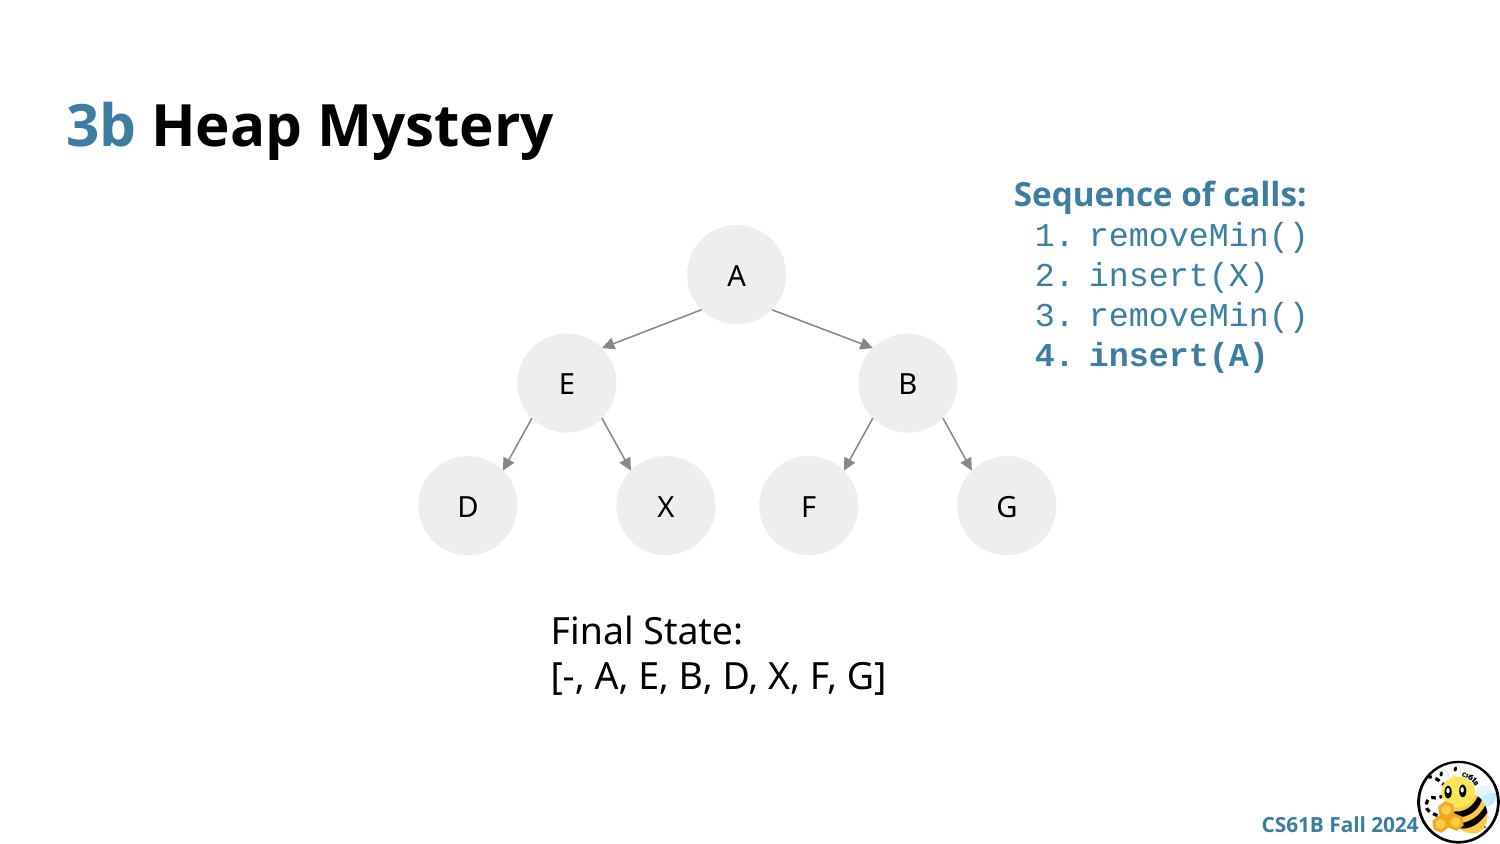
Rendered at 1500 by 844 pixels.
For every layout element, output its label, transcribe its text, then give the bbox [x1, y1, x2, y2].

text_box F [759, 456, 859, 556]
text_box X [616, 456, 716, 556]
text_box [601, 417, 632, 471]
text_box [942, 417, 973, 471]
text_box G [957, 456, 1057, 556]
title 3b Heap Mystery [51, 72, 1449, 167]
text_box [601, 309, 702, 349]
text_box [502, 417, 533, 471]
picture [1417, 760, 1500, 844]
text_box E [517, 333, 617, 433]
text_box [843, 417, 874, 471]
text_box D [418, 456, 518, 556]
text_box B [858, 333, 958, 433]
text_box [771, 309, 874, 349]
text_box A [687, 225, 787, 325]
text_box Sequence of calls: removeMin() insert(X) removeMin() insert(A) [998, 158, 1500, 388]
text_box Final State: [-, A, E, B, D, X, F, G] [535, 591, 938, 757]
